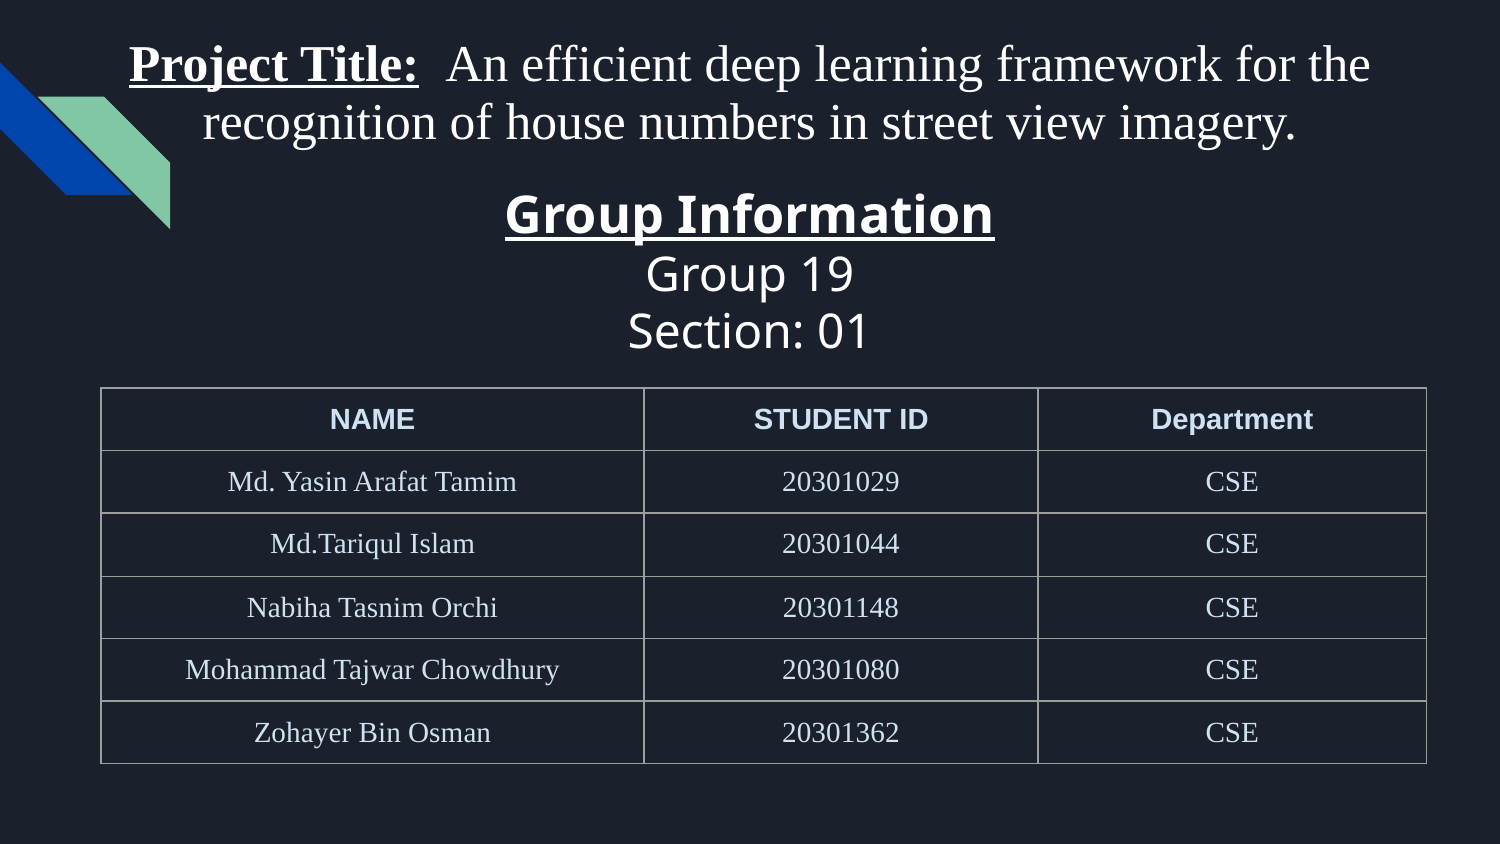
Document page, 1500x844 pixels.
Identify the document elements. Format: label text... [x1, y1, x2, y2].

table_cell CSE [1039, 451, 1426, 512]
title Group Information Group 19 Section: 01 [51, 166, 1449, 366]
table_cell 20301029 [645, 451, 1037, 512]
table_cell 20301080 [645, 639, 1037, 700]
table_cell CSE [1039, 702, 1426, 763]
table_cell CSE [1039, 514, 1426, 576]
table_cell Zohayer Bin Osman [102, 702, 643, 763]
title Project Title: An efficient deep learning framework for the recognition of house numbers in street view imagery. [51, 20, 1449, 166]
table_cell 20301362 [645, 702, 1037, 763]
table_header NAME [102, 389, 643, 450]
table_cell Nabiha Tasnim Orchi [102, 577, 643, 638]
table_header STUDENT ID [645, 389, 1037, 450]
table_cell Md.Tariqul Islam [102, 514, 643, 576]
table_cell 20301044 [645, 514, 1037, 576]
table_header Department [1039, 389, 1426, 450]
table_cell CSE [1039, 577, 1426, 638]
table_cell Mohammad Tajwar Chowdhury [102, 639, 643, 700]
table_cell Md. Yasin Arafat Tamim [102, 451, 643, 512]
table_cell CSE [1039, 639, 1426, 700]
table_cell 20301148 [645, 577, 1037, 638]
